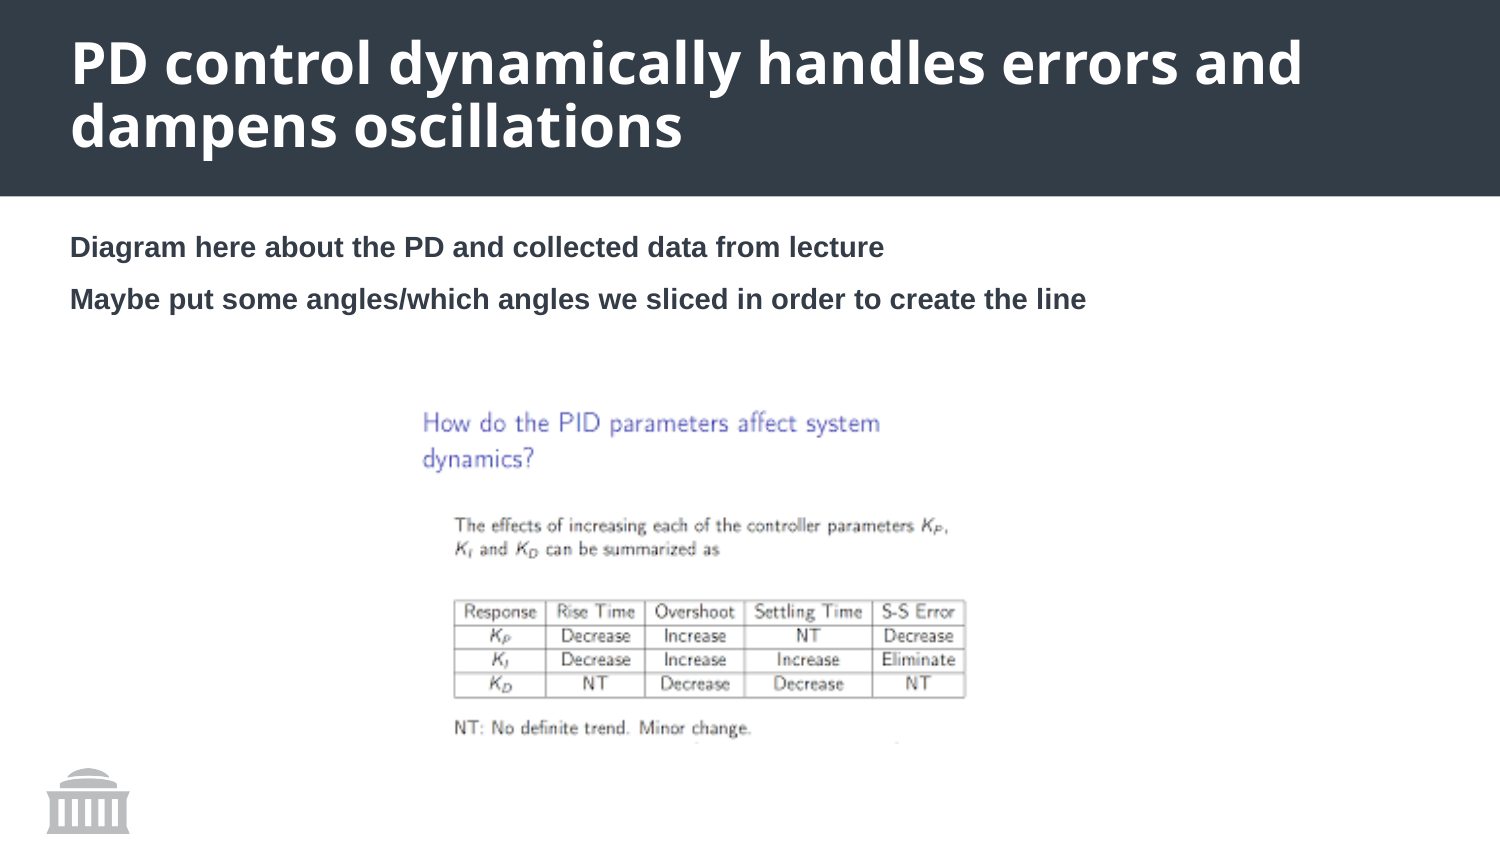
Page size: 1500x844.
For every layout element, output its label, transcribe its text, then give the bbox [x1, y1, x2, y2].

list Diagram here about the PD and collected data from lecture Maybe put some angles/which angles we sliced in order to create the line [54, 224, 1444, 760]
picture [417, 401, 973, 744]
picture [46, 768, 130, 834]
title PD control dynamically handles errors and dampens oscillations [55, 0, 1446, 196]
